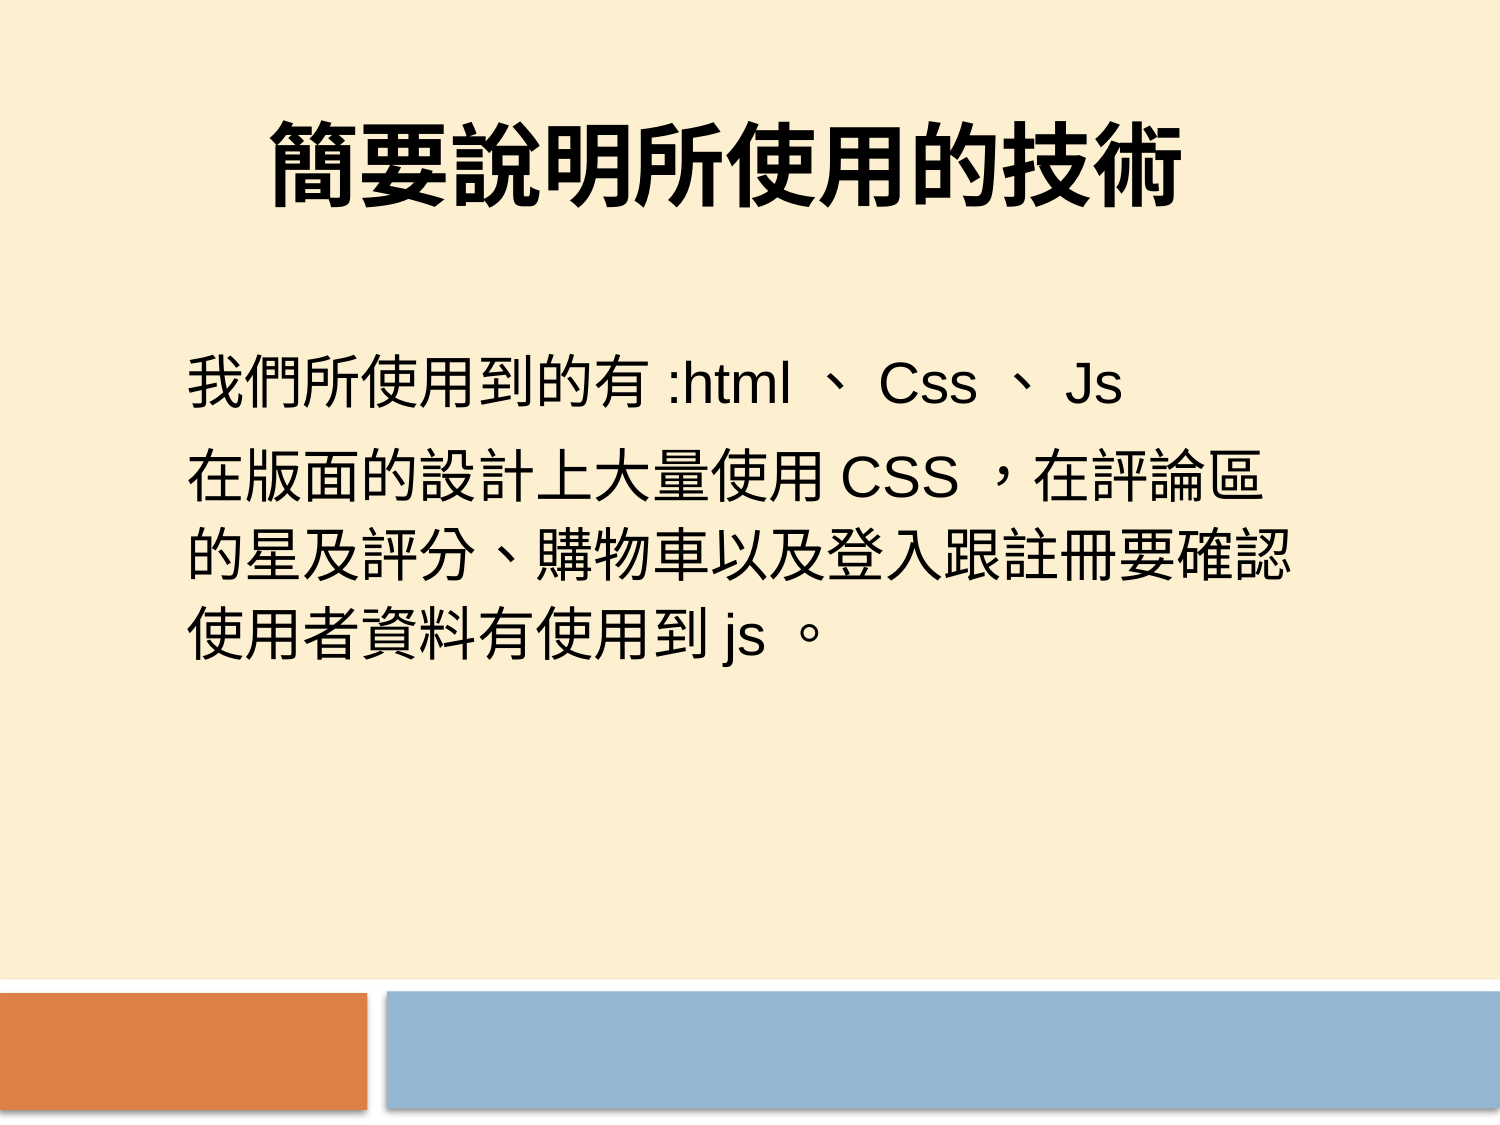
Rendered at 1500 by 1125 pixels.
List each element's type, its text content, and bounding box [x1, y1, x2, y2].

subtitle 我們所使用到的有:html、Css、Js 在版面的設計上大量使用CSS，在評論區的星及評分、購物車以及登入跟註冊要確認使用者資料有使用到js。 [171, 243, 1329, 760]
title 簡要說明所使用的技術 [88, 78, 1364, 225]
